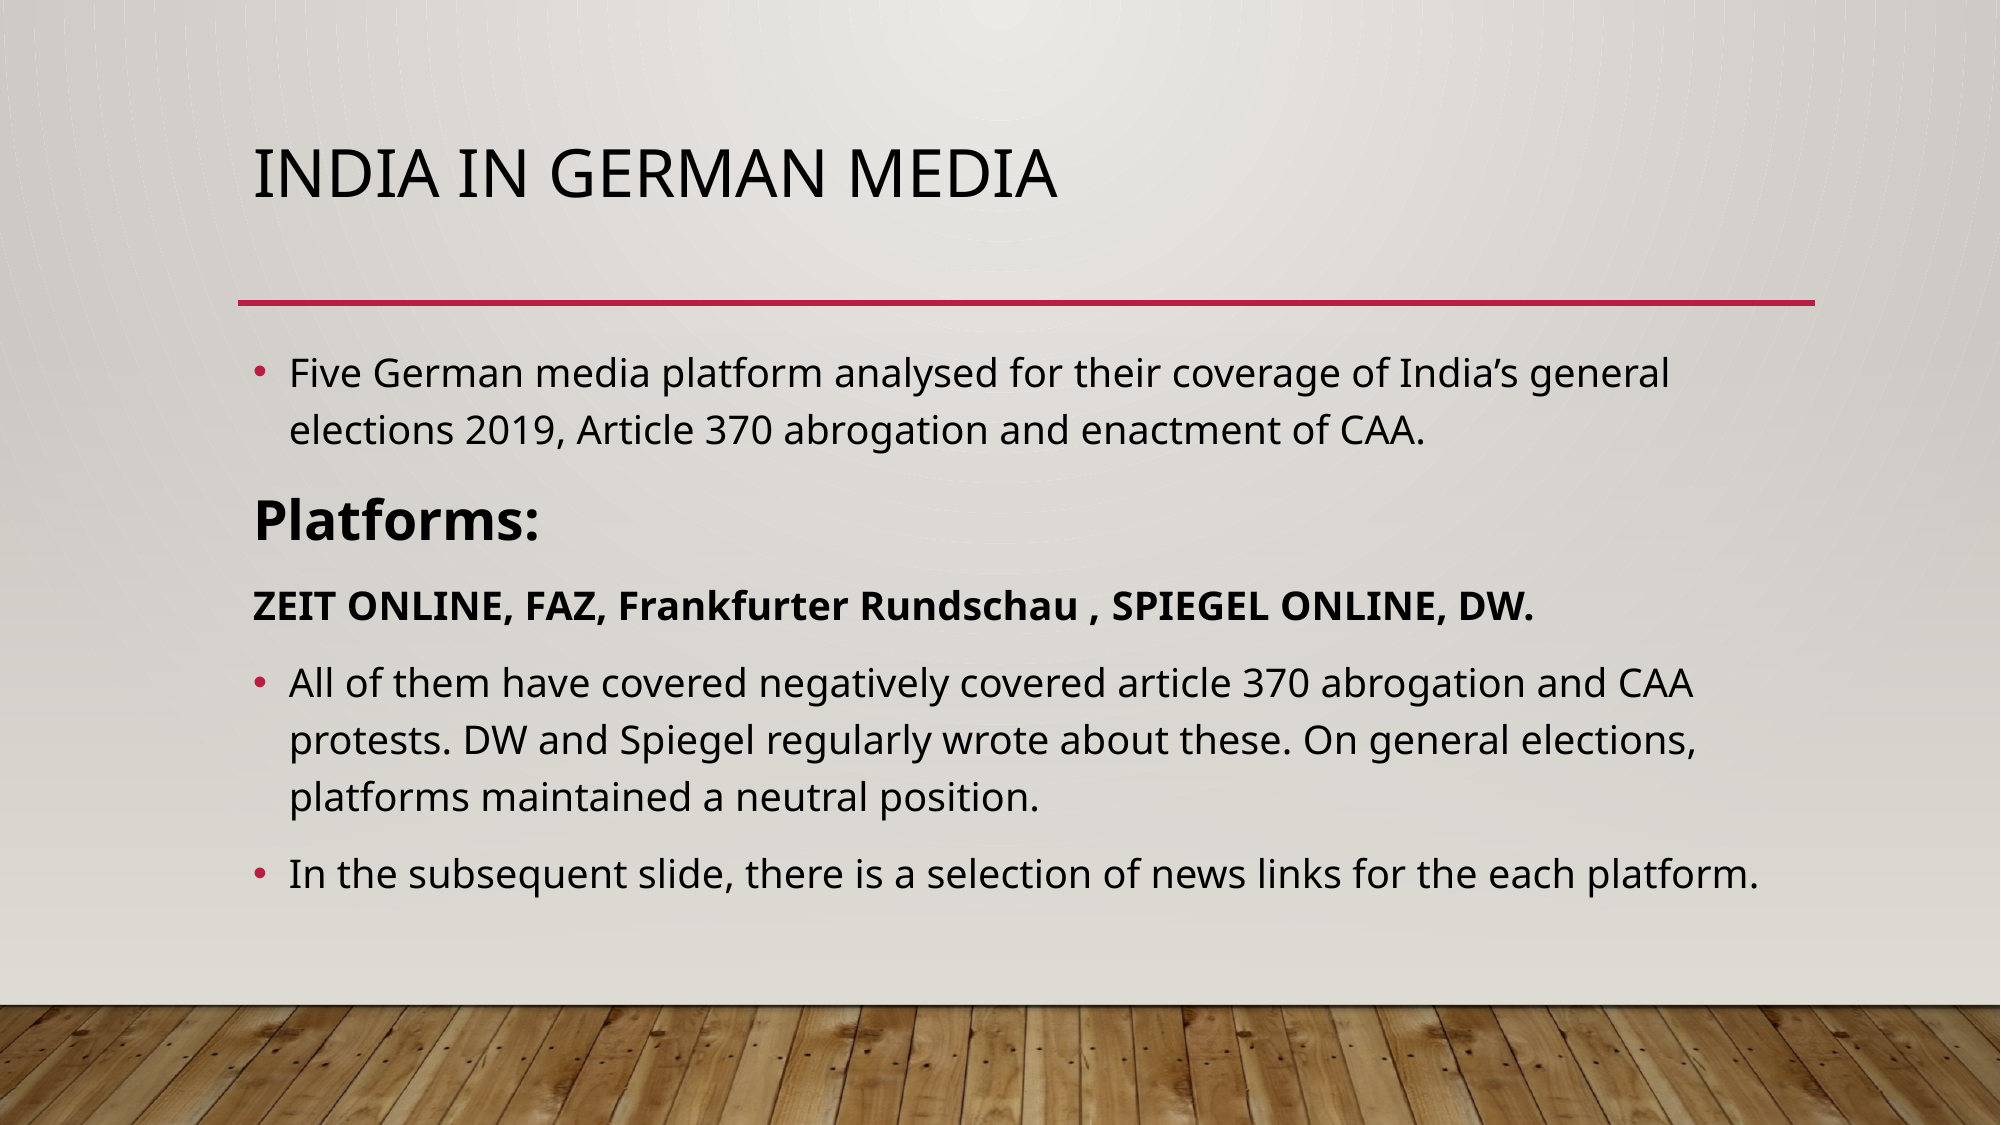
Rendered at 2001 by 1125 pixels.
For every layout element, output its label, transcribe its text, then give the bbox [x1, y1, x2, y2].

title India in German media [238, 131, 1814, 305]
picture [0, 1005, 2000, 1125]
list Five German media platform analysed for their coverage of India’s general elections 2019, Article 370 abrogation and enactment of CAA. Platforms: ZEIT ONLINE, FAZ, Frankfurter Rundschau , SPIEGEL ONLINE, DW. All of them have covered negatively covered article 370 abrogation and CAA protests. DW and Spiegel regularly wrote about these. On general elections, platforms maintained a neutral position. In the subsequent slide, there is a selection of news links for the each platform. [238, 330, 1814, 911]
